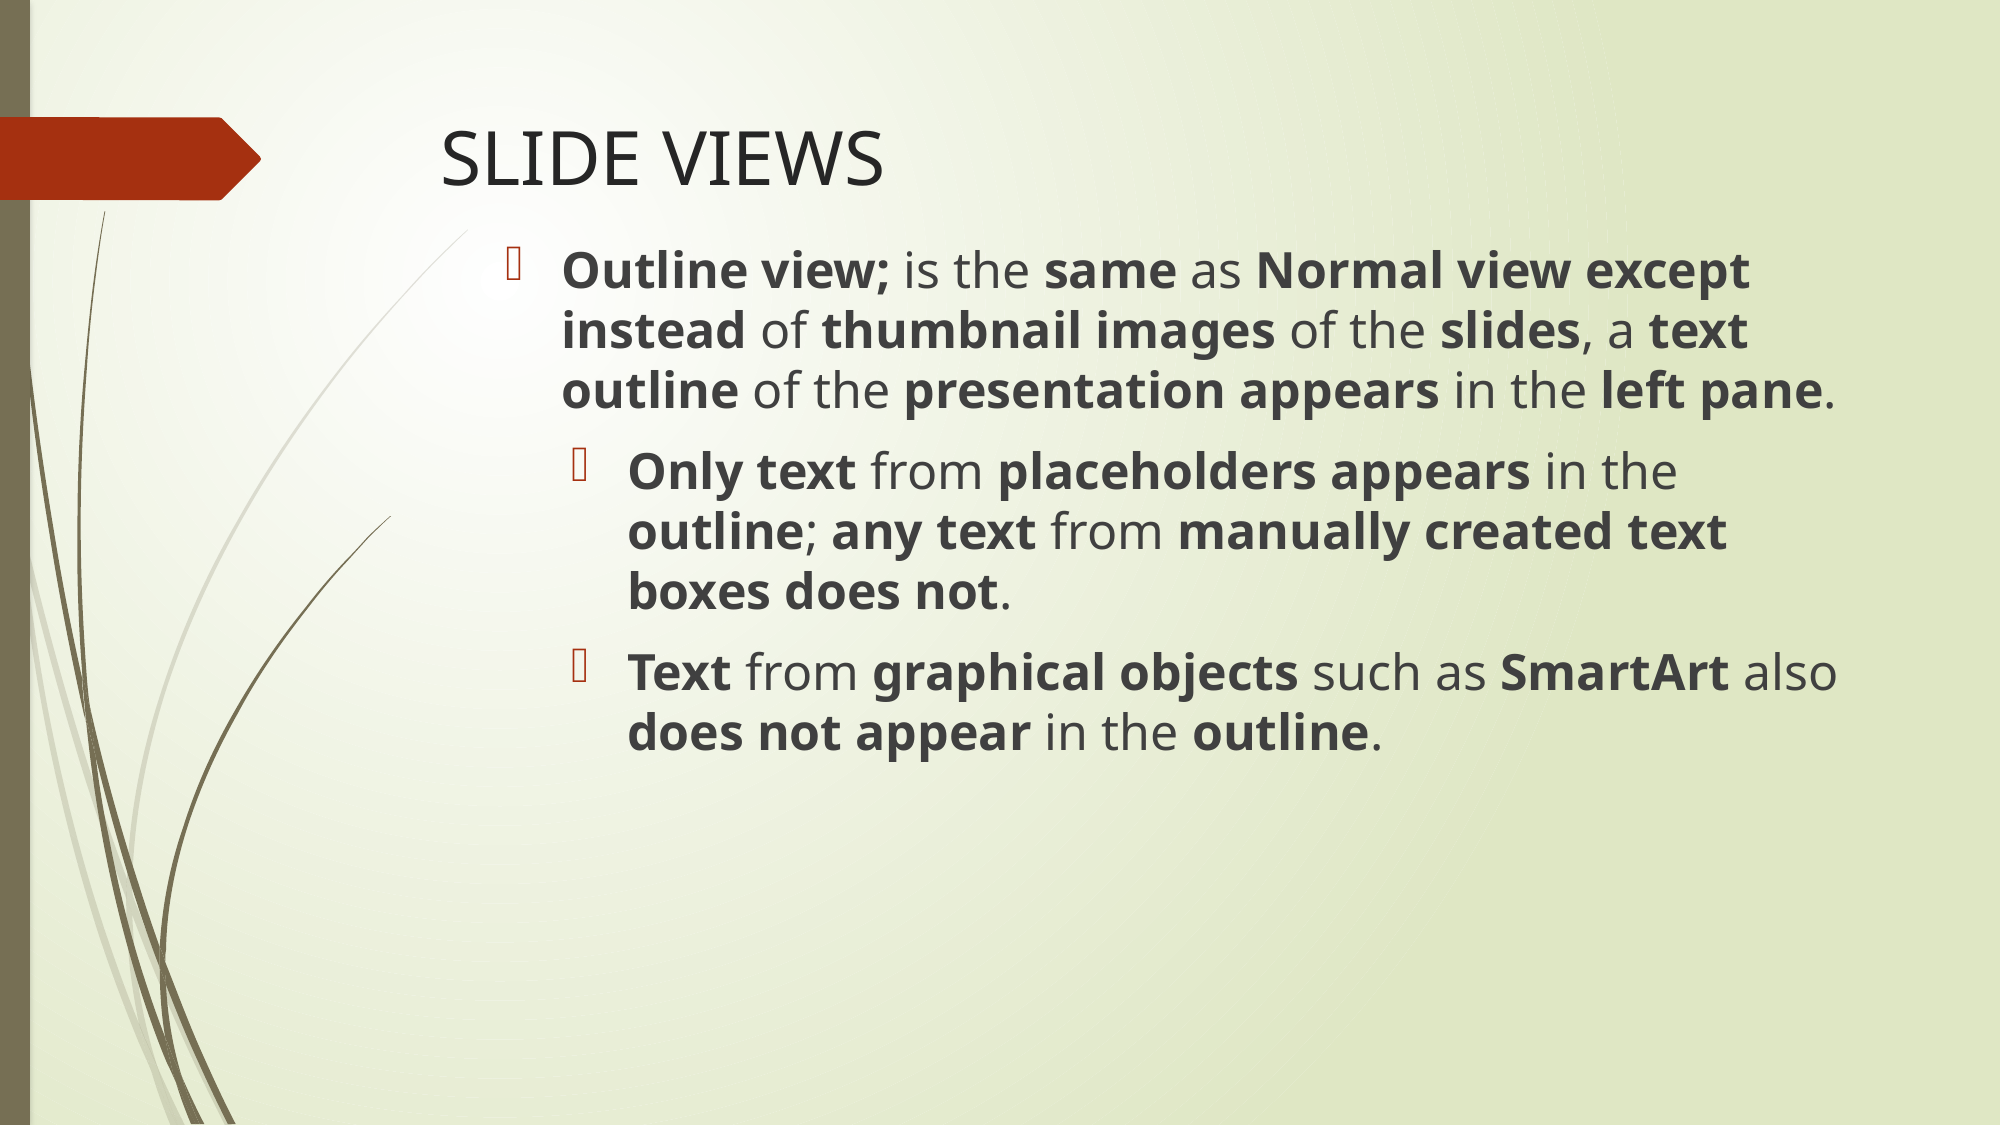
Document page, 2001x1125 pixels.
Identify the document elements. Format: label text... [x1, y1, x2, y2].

list Outline view; is the same as Normal view except instead of thumbnail images of the slides, a text outline of the presentation appears in the left pane. Only text from placeholders appears in the outline; any text from manually created text boxes does not. Text from graphical objects such as SmartArt also does not appear in the outline. [424, 231, 1888, 1023]
title SLIDE VIEWS [425, 102, 1888, 231]
